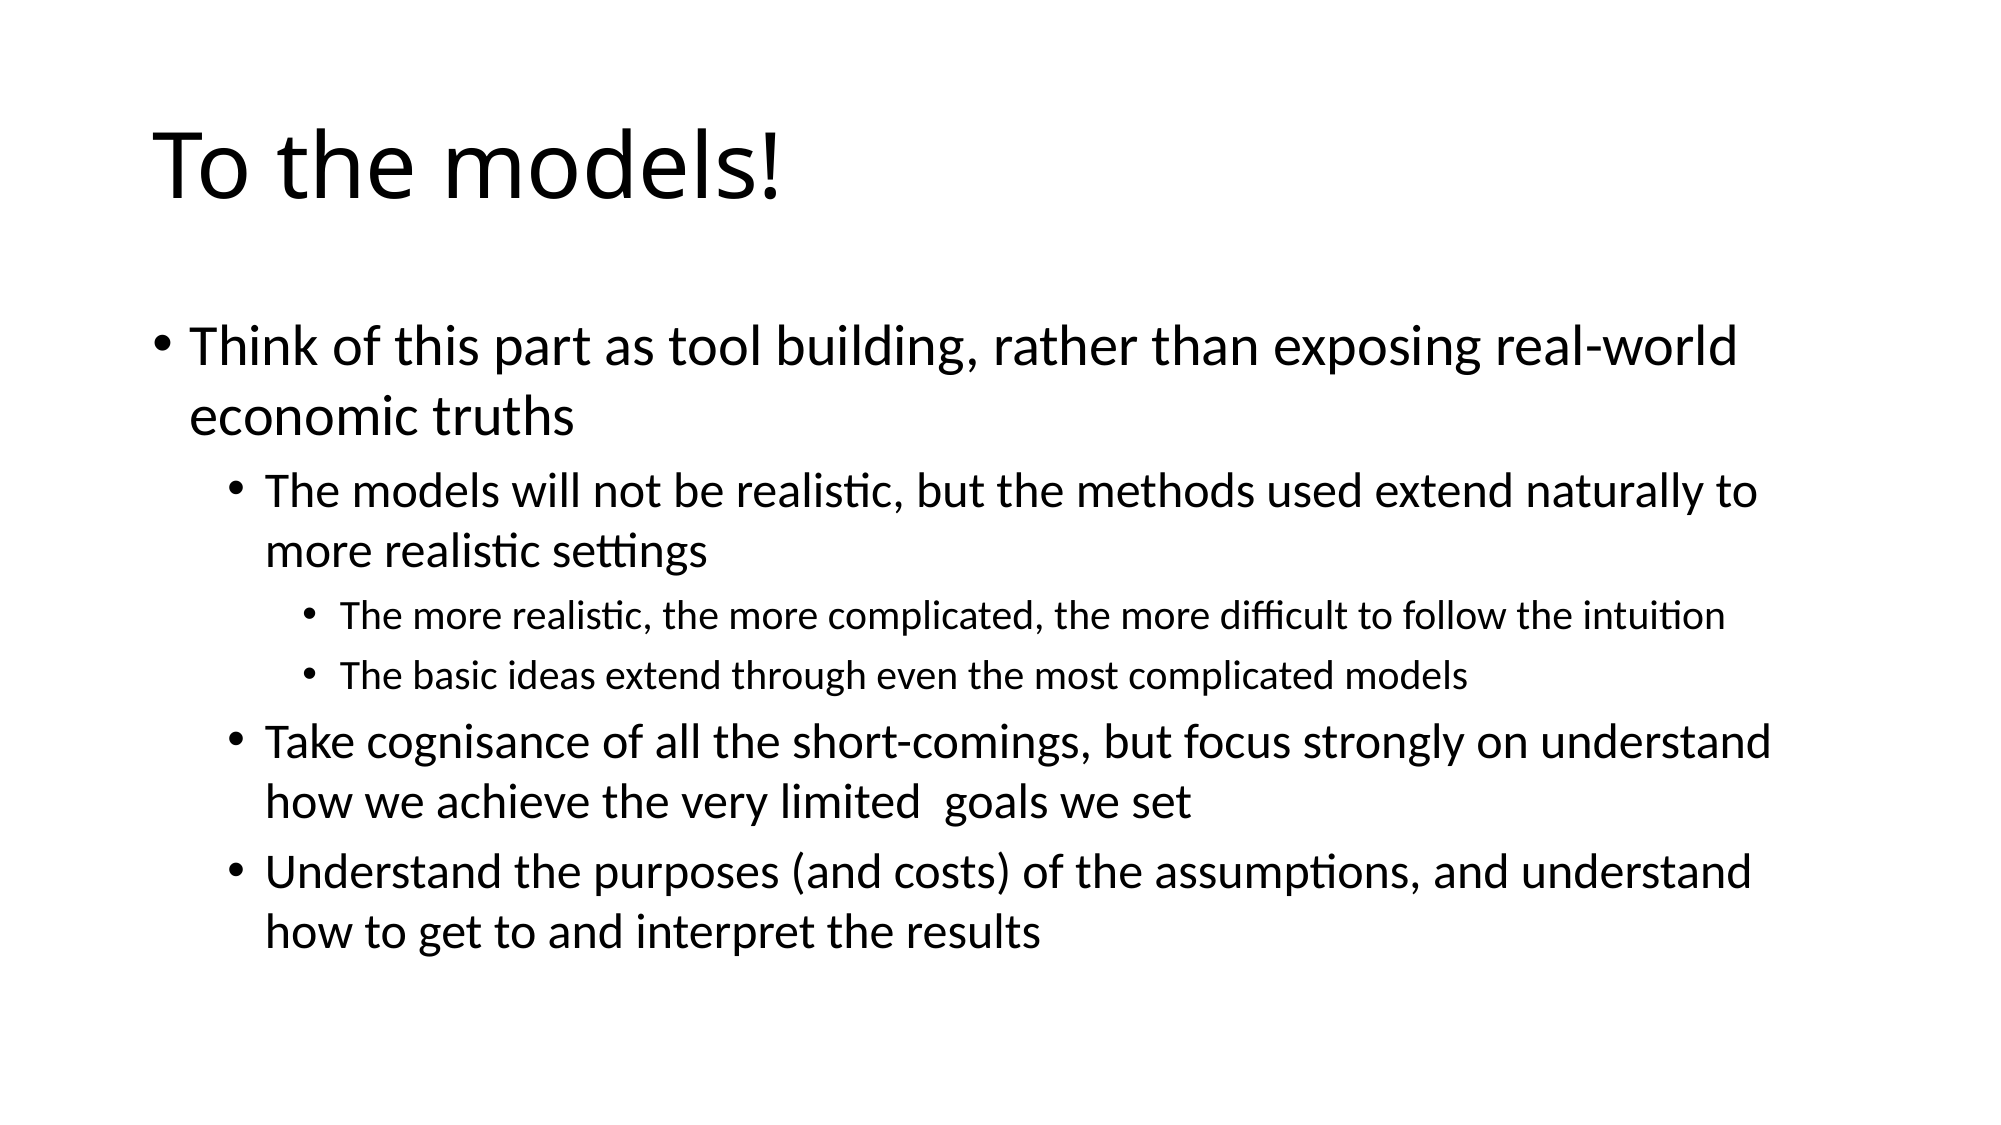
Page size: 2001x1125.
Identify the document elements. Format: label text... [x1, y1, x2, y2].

title To the models! [137, 59, 1863, 278]
list Think of this part as tool building, rather than exposing real-world economic truths The models will not be realistic, but the methods used extend naturally to more realistic settings The more realistic, the more complicated, the more difficult to follow the intuition The basic ideas extend through even the most complicated models Take cognisance of all the short-comings, but focus strongly on understand how we achieve the very limited goals we set Understand the purposes (and costs) of the assumptions, and understand how to get to and interpret the results [137, 299, 1863, 1014]
